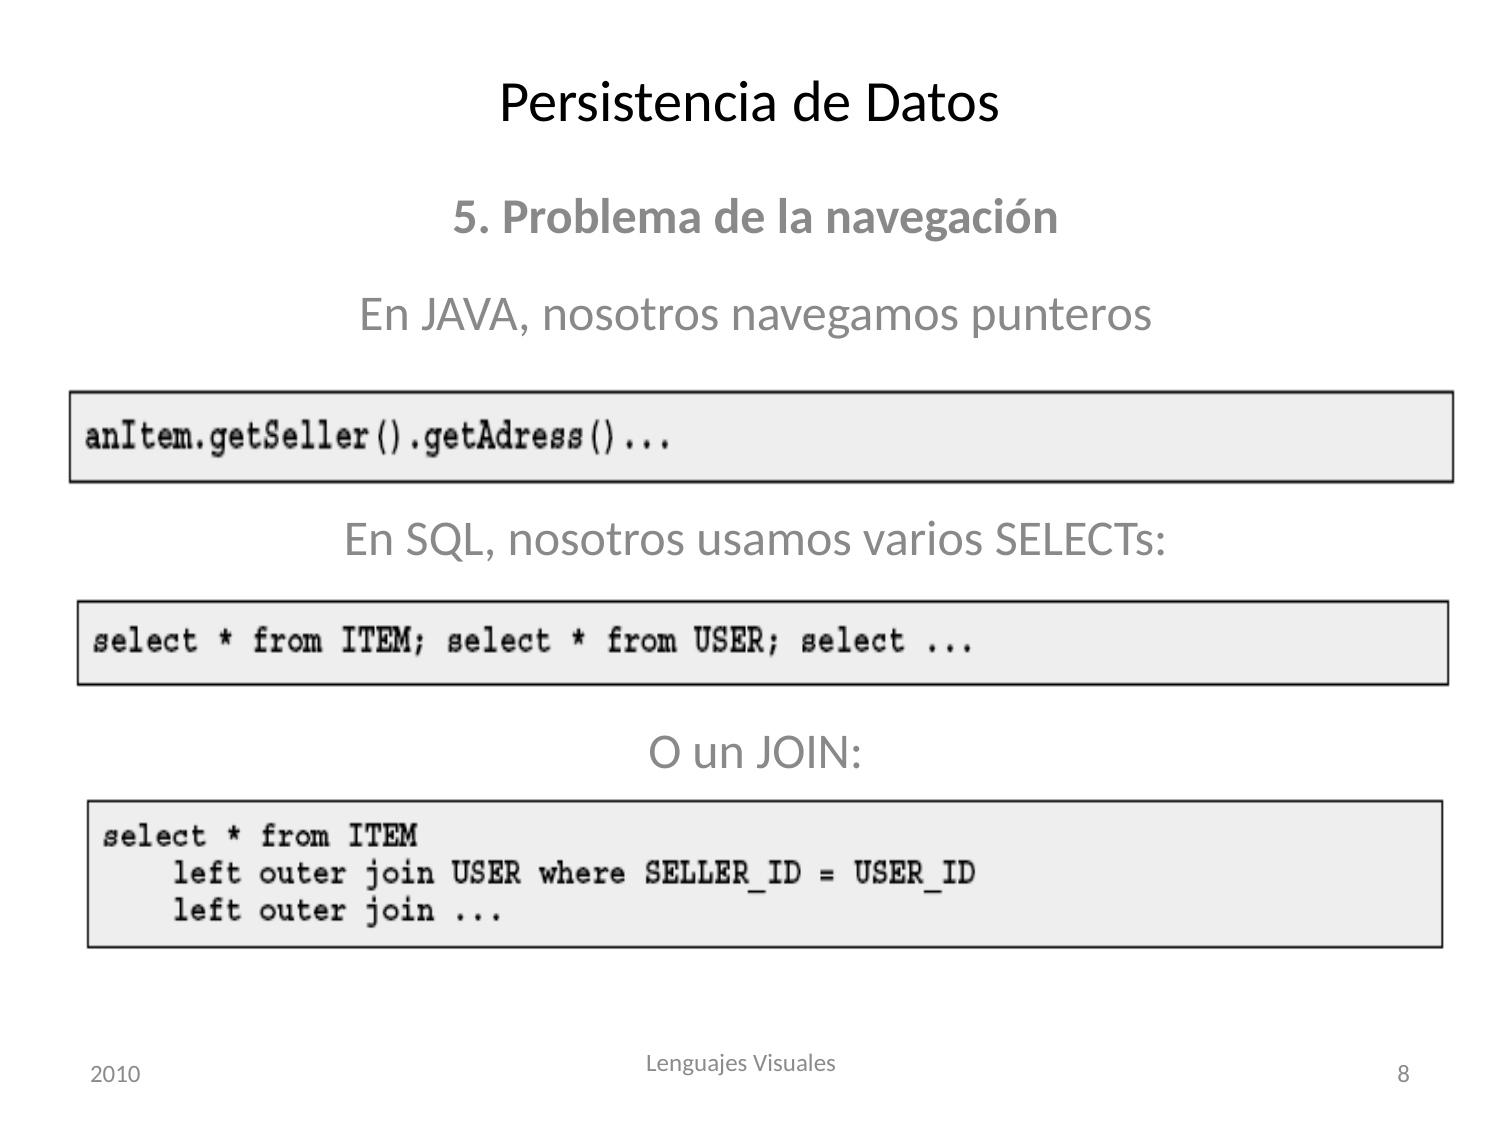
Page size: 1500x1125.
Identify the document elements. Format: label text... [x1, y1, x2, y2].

subtitle 5. Problema de la navegación En JAVA, nosotros navegamos punteros En SQL, nosotros usamos varios SELECTs: O un JOIN: [70, 175, 1442, 379]
title Persistencia de Datos [0, 51, 1500, 146]
slide_number 8 [1074, 1042, 1425, 1103]
subtitle 5. Problema de la navegación En JAVA, nosotros navegamos punteros En SQL, nosotros usamos varios SELECTs: O un JOIN: [70, 701, 1442, 997]
subtitle 5. Problema de la navegación En JAVA, nosotros navegamos punteros En SQL, nosotros usamos varios SELECTs: O un JOIN: [70, 496, 1442, 586]
footer Lenguajes Visuales [503, 1031, 979, 1092]
picture [70, 587, 1454, 694]
picture [62, 380, 1458, 487]
slide_number 2010 [75, 1042, 425, 1103]
picture [81, 789, 1447, 954]
